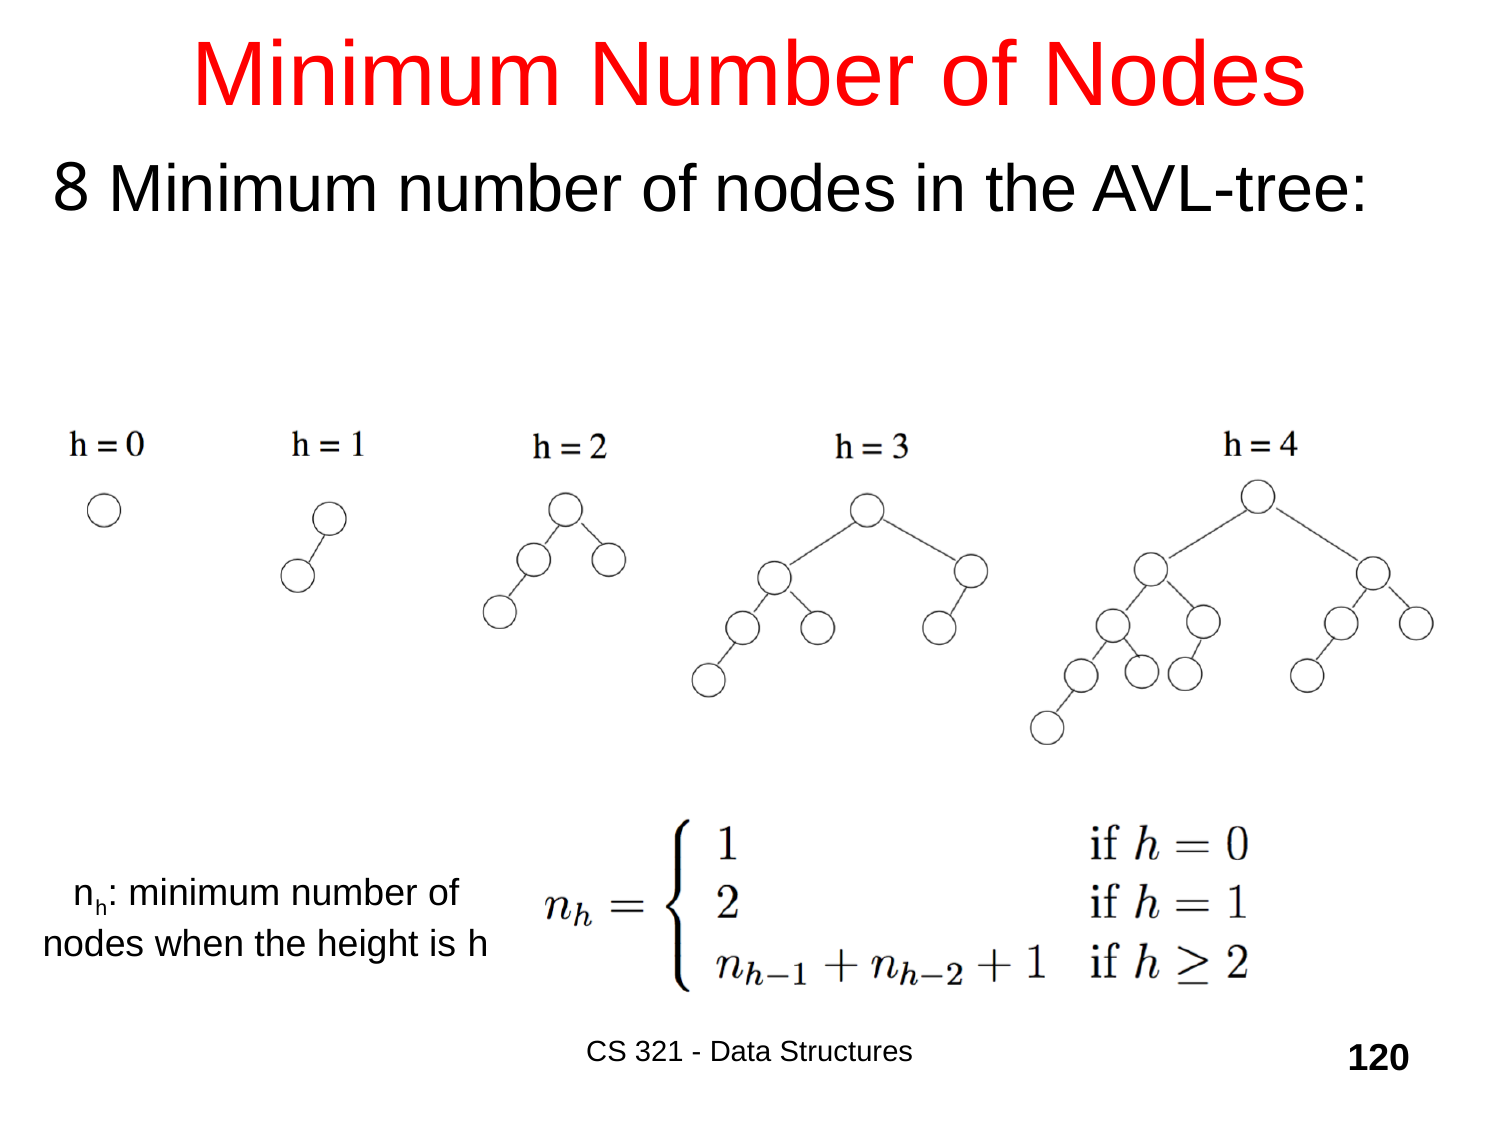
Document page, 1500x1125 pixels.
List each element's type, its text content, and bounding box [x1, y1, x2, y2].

text_box nh: minimum number of nodes when the height is h [17, 860, 508, 972]
slide_number 120 [1112, 1024, 1426, 1101]
picture [43, 383, 1467, 1016]
list Minimum number of nodes in the AVL-tree: [37, 137, 1463, 288]
footer CS 321 - Data Structures [462, 1024, 1038, 1101]
title Minimum Number of Nodes [112, 0, 1388, 137]
